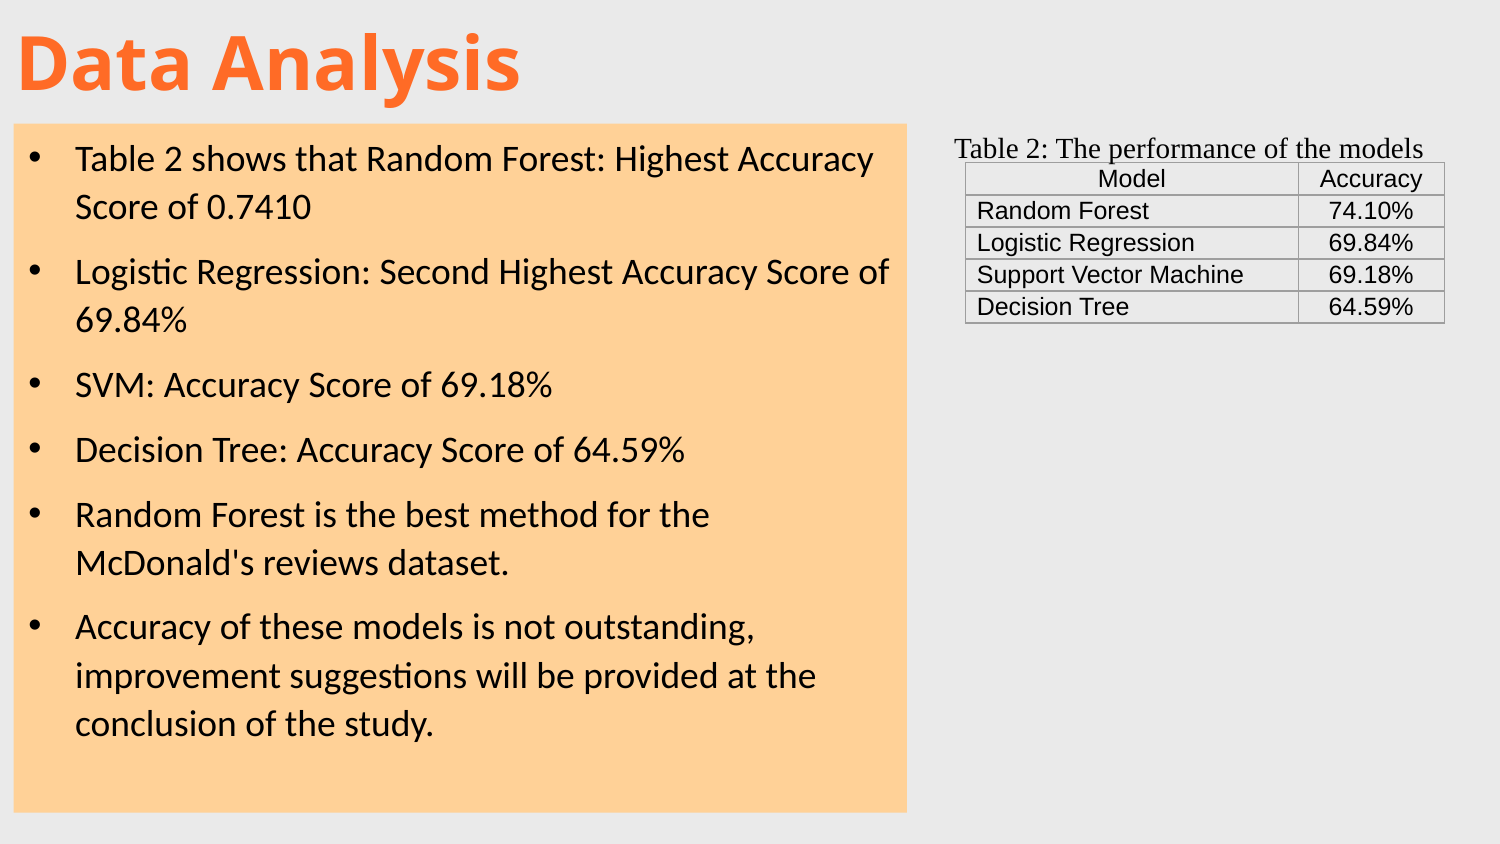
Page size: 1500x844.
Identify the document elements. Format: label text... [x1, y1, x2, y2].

text_box Table 2: The performance of the models [857, 86, 1448, 172]
table_cell Support Vector Machine [966, 260, 1298, 290]
title Data Analysis [0, 0, 730, 99]
table_cell 69.84% [1299, 228, 1444, 258]
table_cell 74.10% [1299, 196, 1444, 226]
table_cell Logistic Regression [966, 228, 1298, 258]
table_cell 64.59% [1299, 292, 1444, 322]
text_box Table 2 shows that Random Forest: Highest Accuracy Score of 0.7410 Logistic Regression: Second Highest Accuracy Score of 69.84% SVM: Accuracy Score of 69.18% Decision Tree: Accuracy Score of 64.59% Random Forest is the best method for the McDonald's reviews dataset. Accuracy of these models is not outstanding, improvement suggestions will be provided at the conclusion of the study. [13, 123, 907, 813]
table_cell Decision Tree [966, 292, 1298, 322]
table_header Model [966, 172, 1298, 194]
table_cell Random Forest [966, 196, 1298, 226]
table_cell 69.18% [1299, 260, 1444, 290]
table_header Accuracy [1299, 172, 1444, 194]
